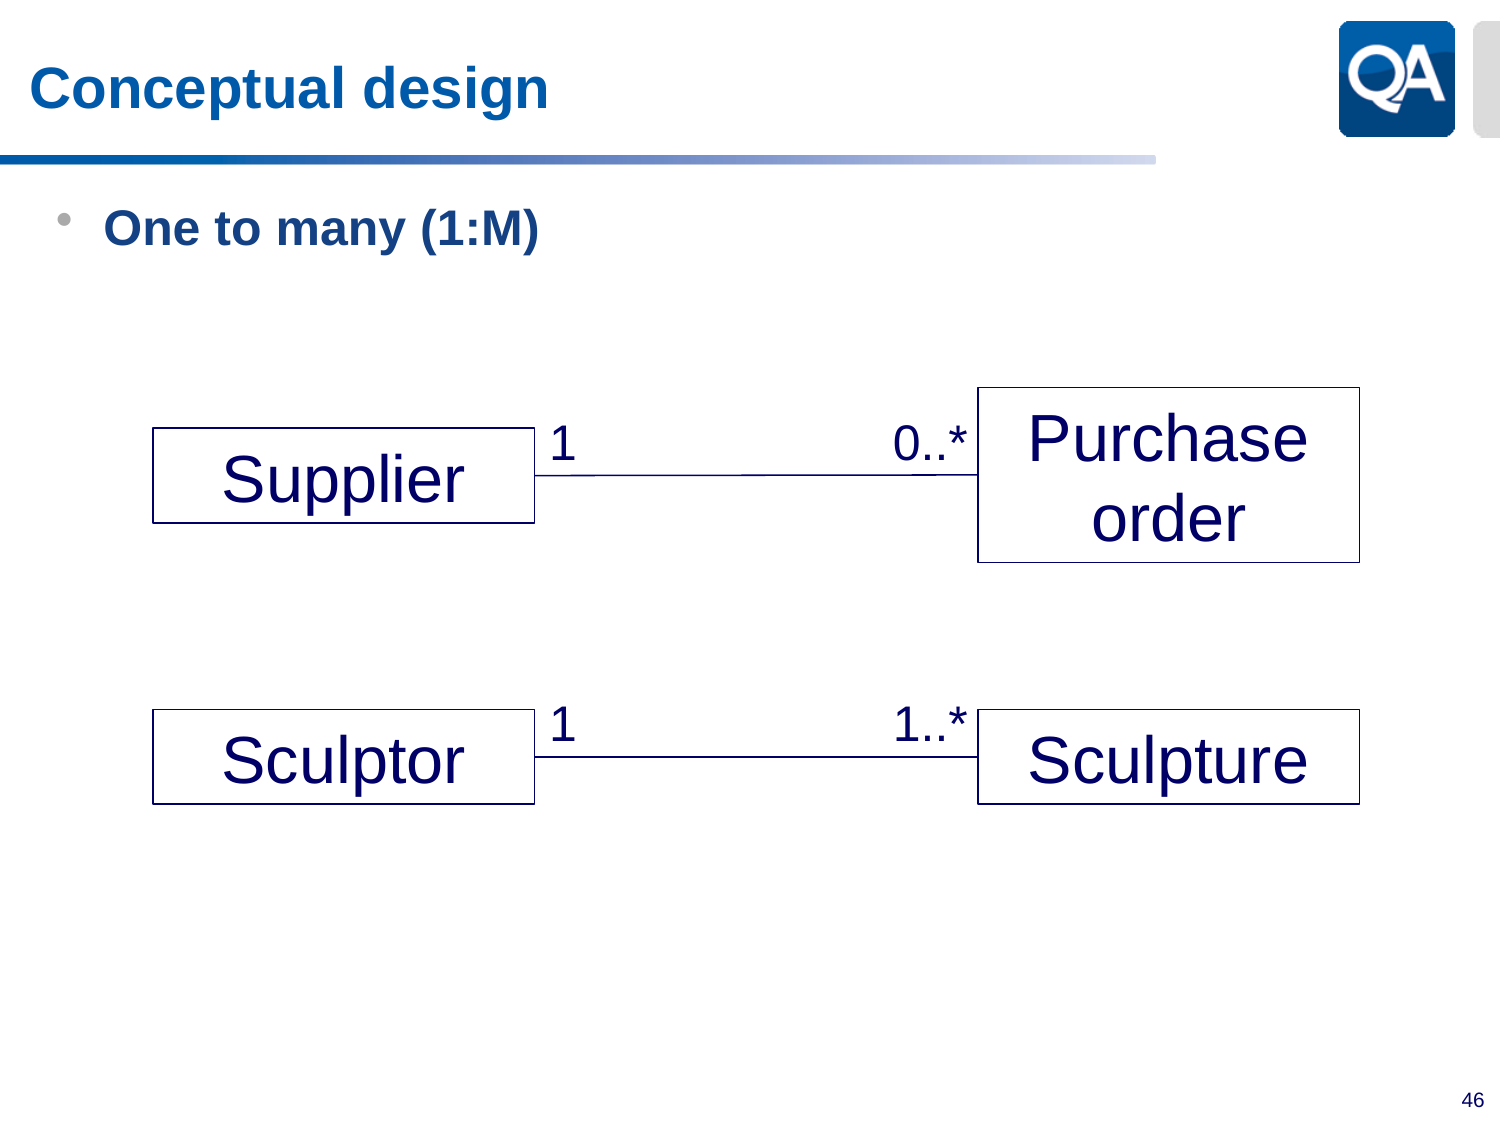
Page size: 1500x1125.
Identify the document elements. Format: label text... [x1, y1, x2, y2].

text_box 1..* [878, 684, 991, 760]
list One to many (1:M) [40, 175, 1470, 1090]
text_box 1 [534, 684, 647, 756]
text_box 0..* [878, 403, 991, 478]
text_box Supplier [153, 428, 535, 523]
text_box 1 [534, 403, 647, 475]
text_box Sculpture [978, 709, 1360, 805]
text_box Sculptor [153, 709, 535, 805]
text_box Purchase order [978, 387, 1360, 563]
title Conceptual design [0, 0, 1500, 163]
